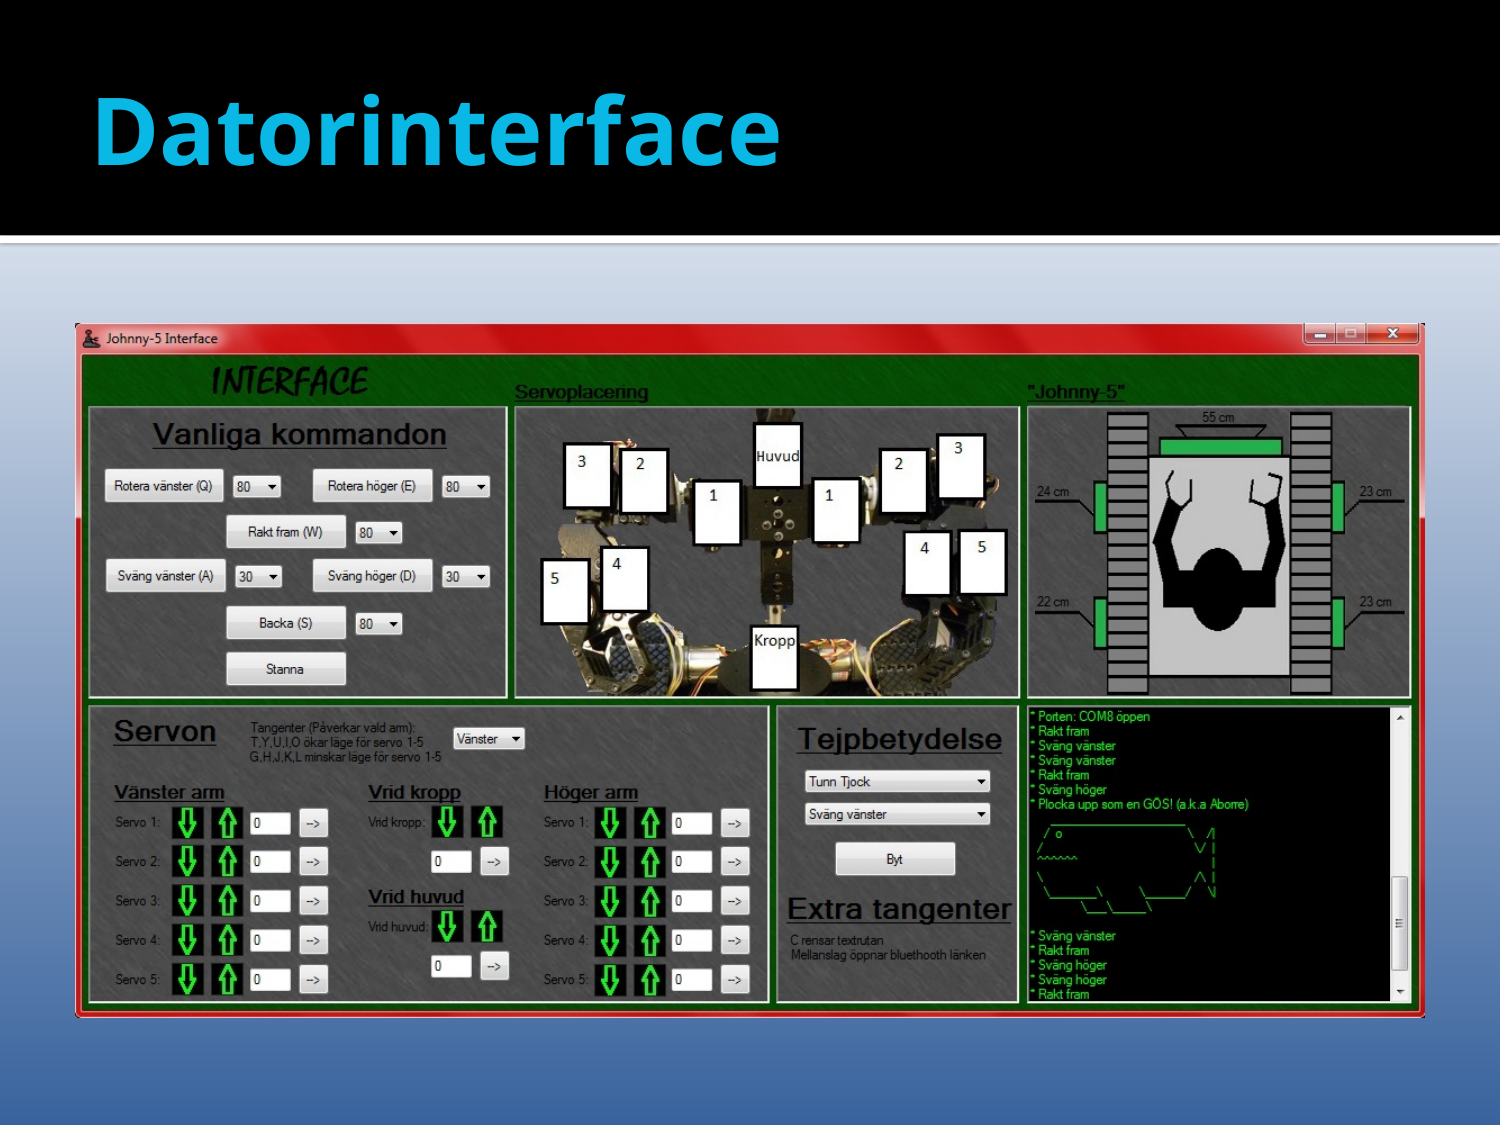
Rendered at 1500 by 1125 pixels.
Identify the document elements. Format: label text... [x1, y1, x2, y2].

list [74, 323, 1425, 1018]
title Datorinterface [75, 25, 1425, 231]
